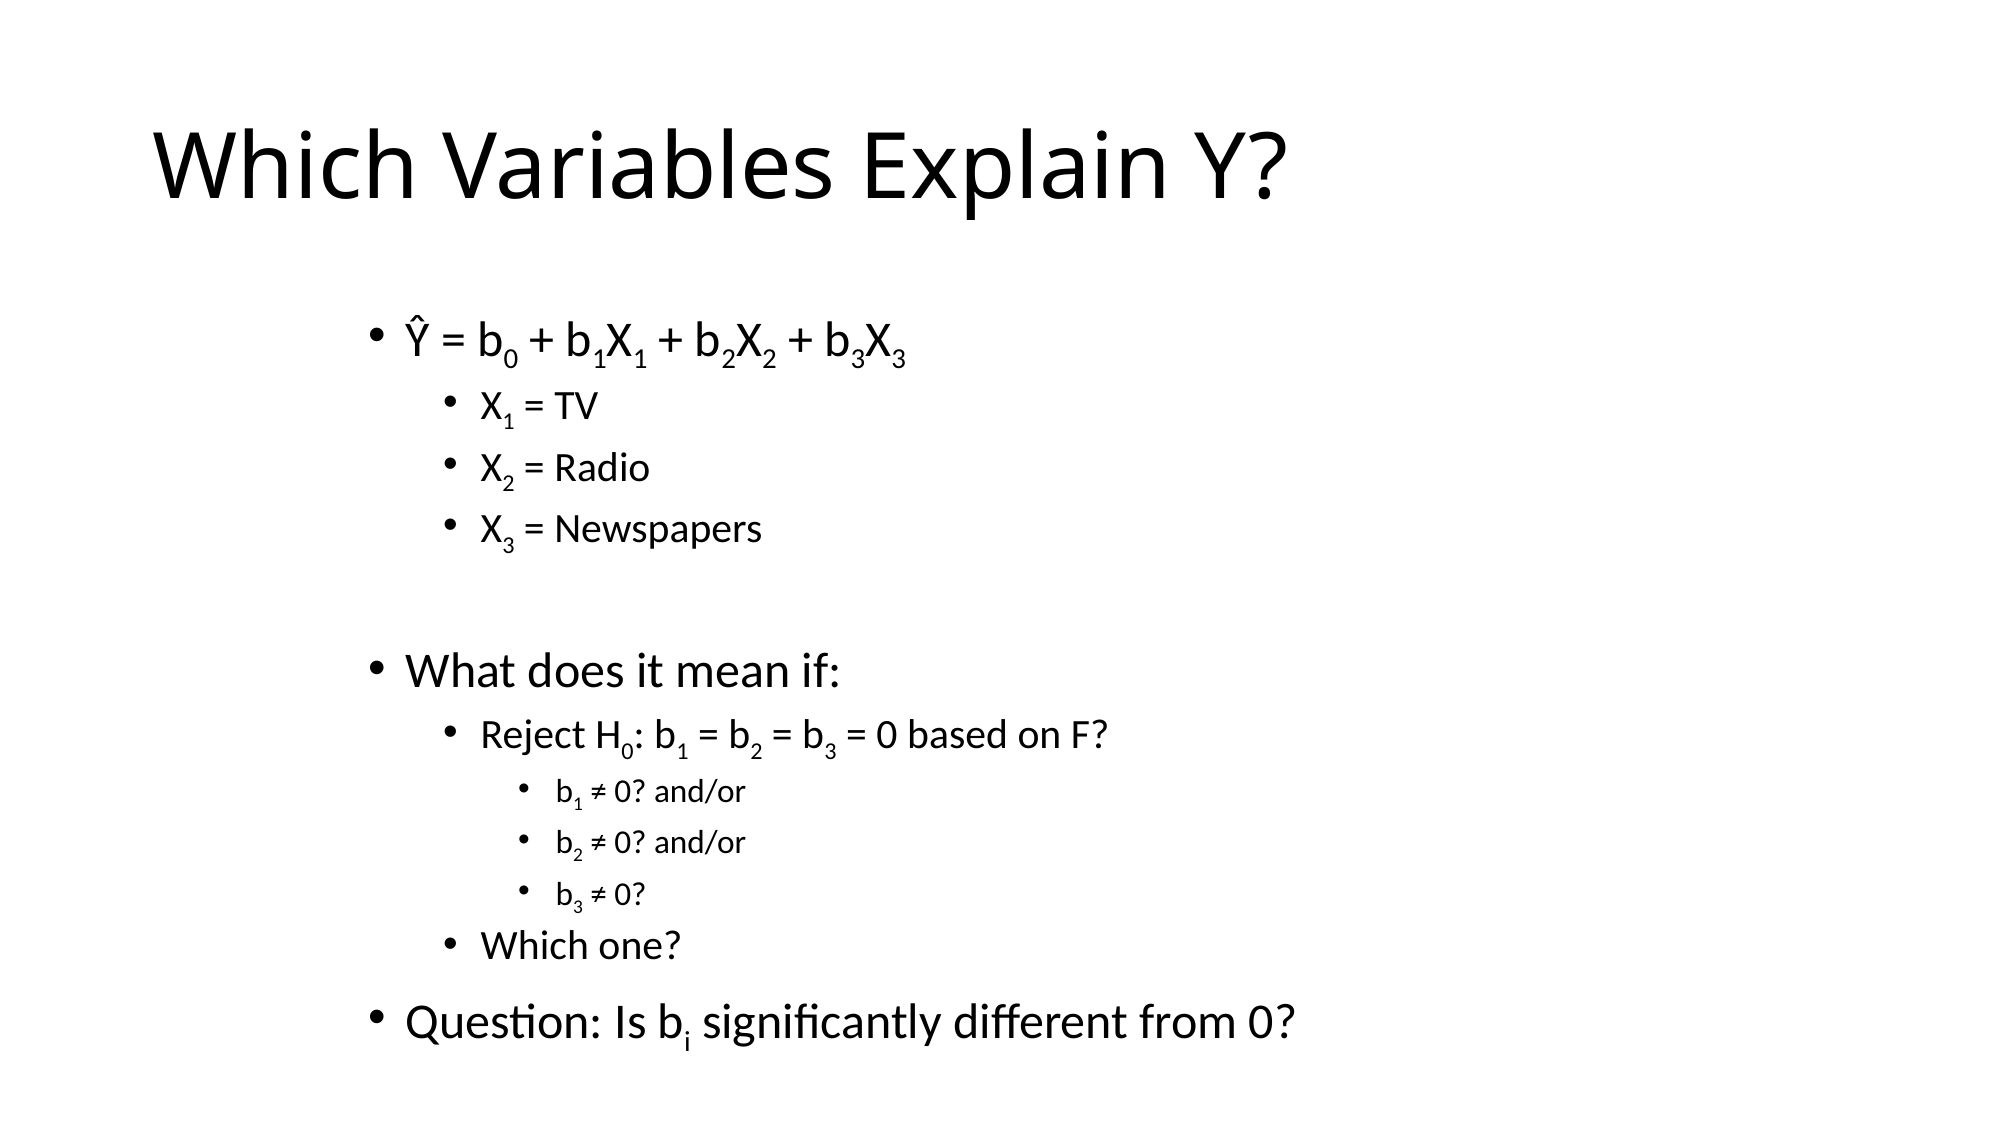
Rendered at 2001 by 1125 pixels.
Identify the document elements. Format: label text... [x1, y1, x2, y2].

list Ŷ = b0 + b1X1 + b2X2 + b3X3 X1 = TV X2 = Radio X3 = Newspapers What does it mean if: Reject H0: b1 = b2 = b3 = 0 based on F? b1 ≠ 0? and/or b2 ≠ 0? and/or b3 ≠ 0? Which one? Question: Is bi significantly different from 0? [353, 299, 1647, 1024]
title Which Variables Explain Y? [137, 59, 1863, 278]
